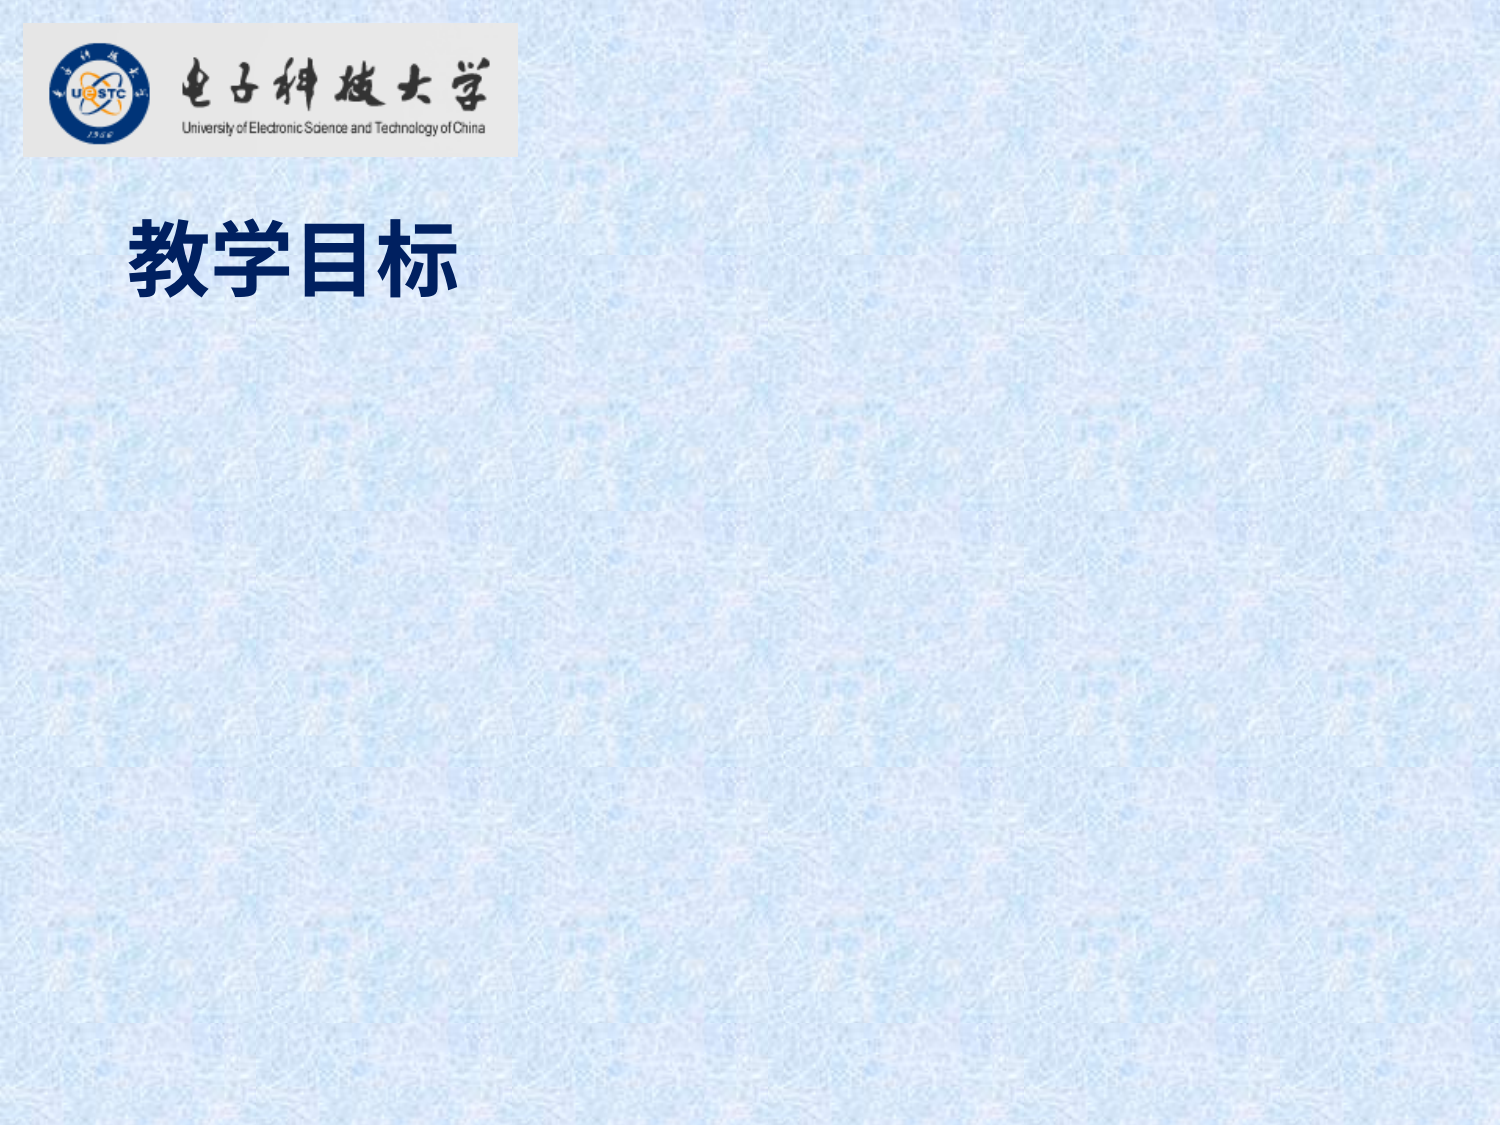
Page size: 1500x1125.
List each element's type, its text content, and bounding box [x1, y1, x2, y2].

picture [0, 0, 1500, 1125]
title 教学目标 [112, 200, 736, 350]
